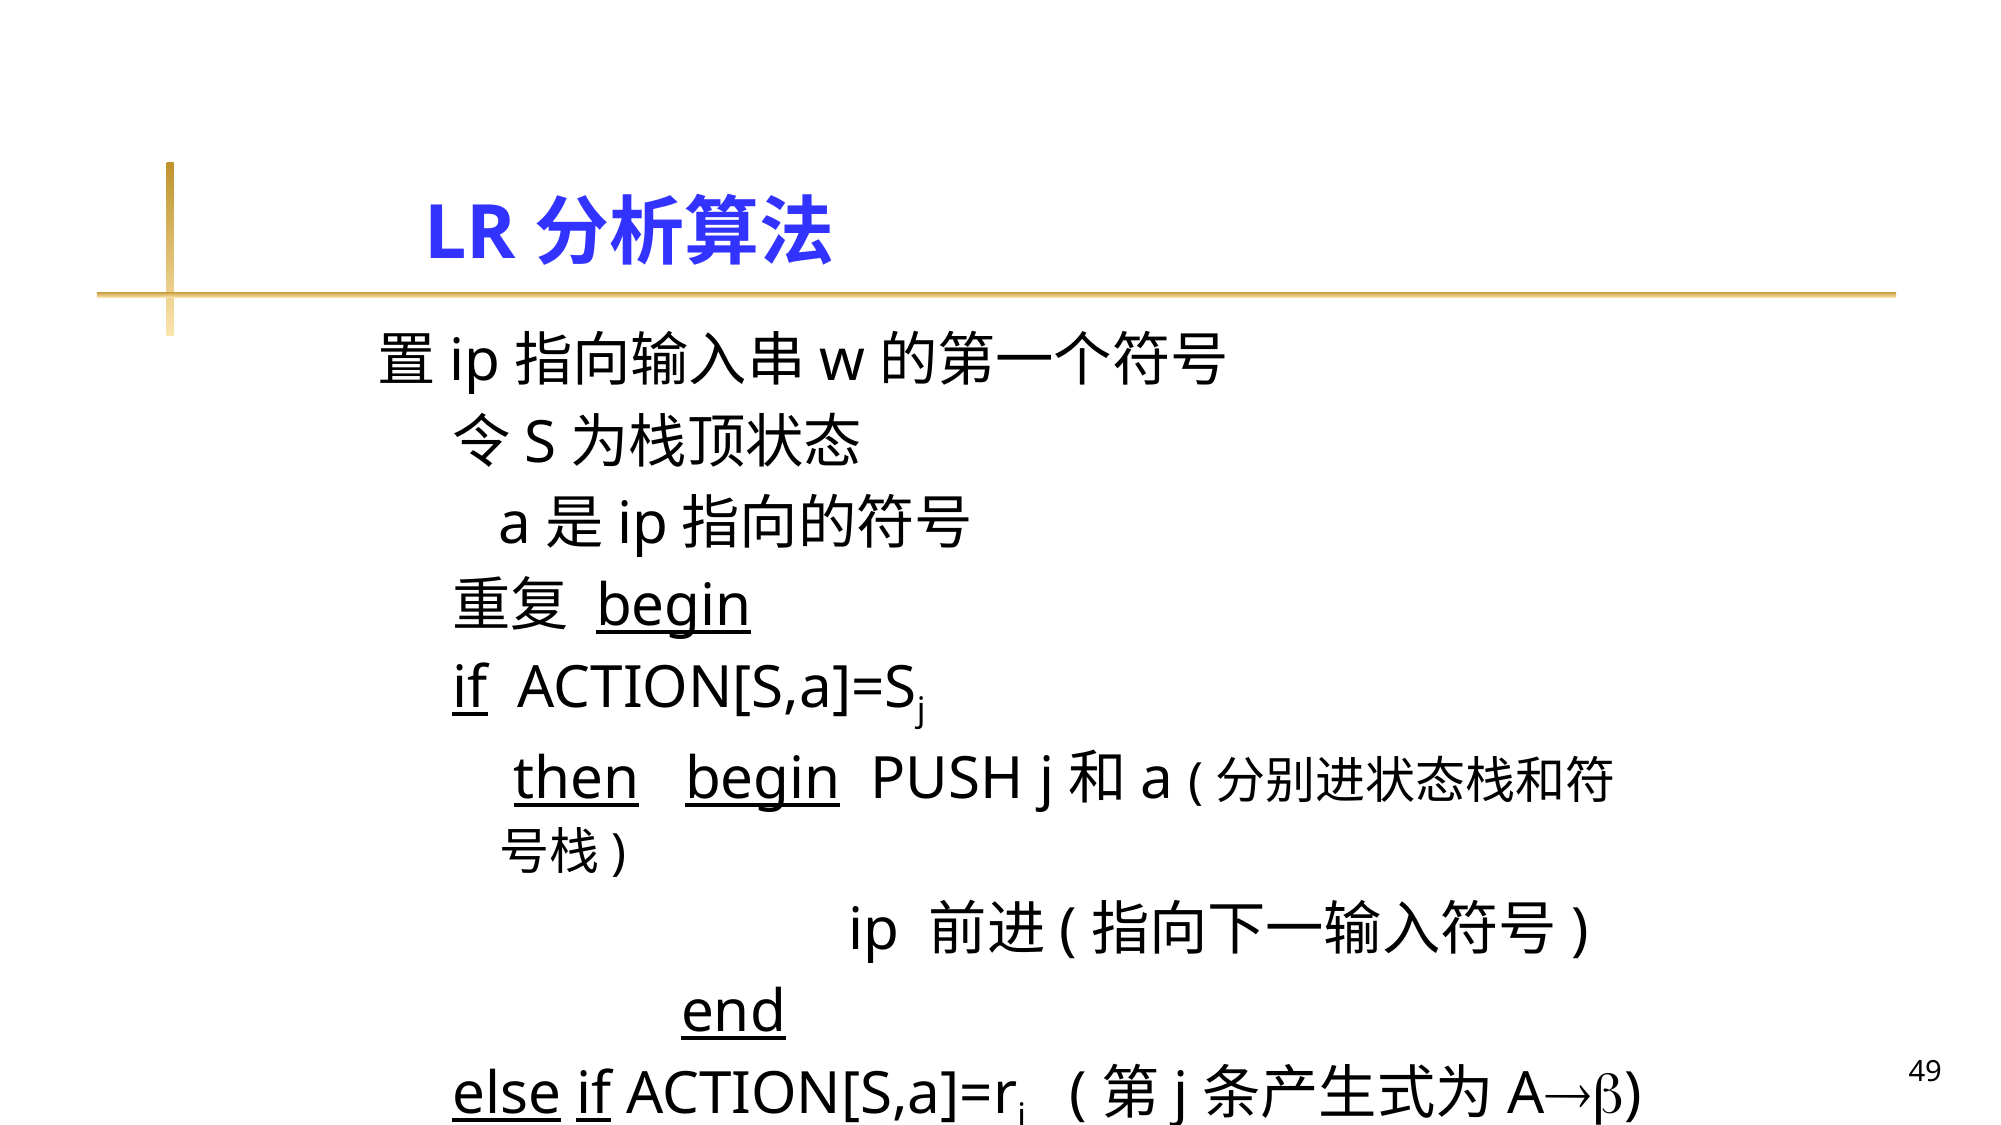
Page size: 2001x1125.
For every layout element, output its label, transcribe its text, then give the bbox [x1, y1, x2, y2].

title LR分析算法 [409, 160, 1674, 282]
slide_number 49 [1540, 1023, 1958, 1100]
list 置ip指向输入串w的第一个符号 令S为栈顶状态 a是ip指向的符号 重复 begin if ACTION[S,a]=Sj then begin PUSH j和a (分别进状态栈和符号栈) ip 前进(指向下一输入符号) end else if ACTION[S,a]=rj (第j条产生式为A) [362, 314, 1674, 1048]
